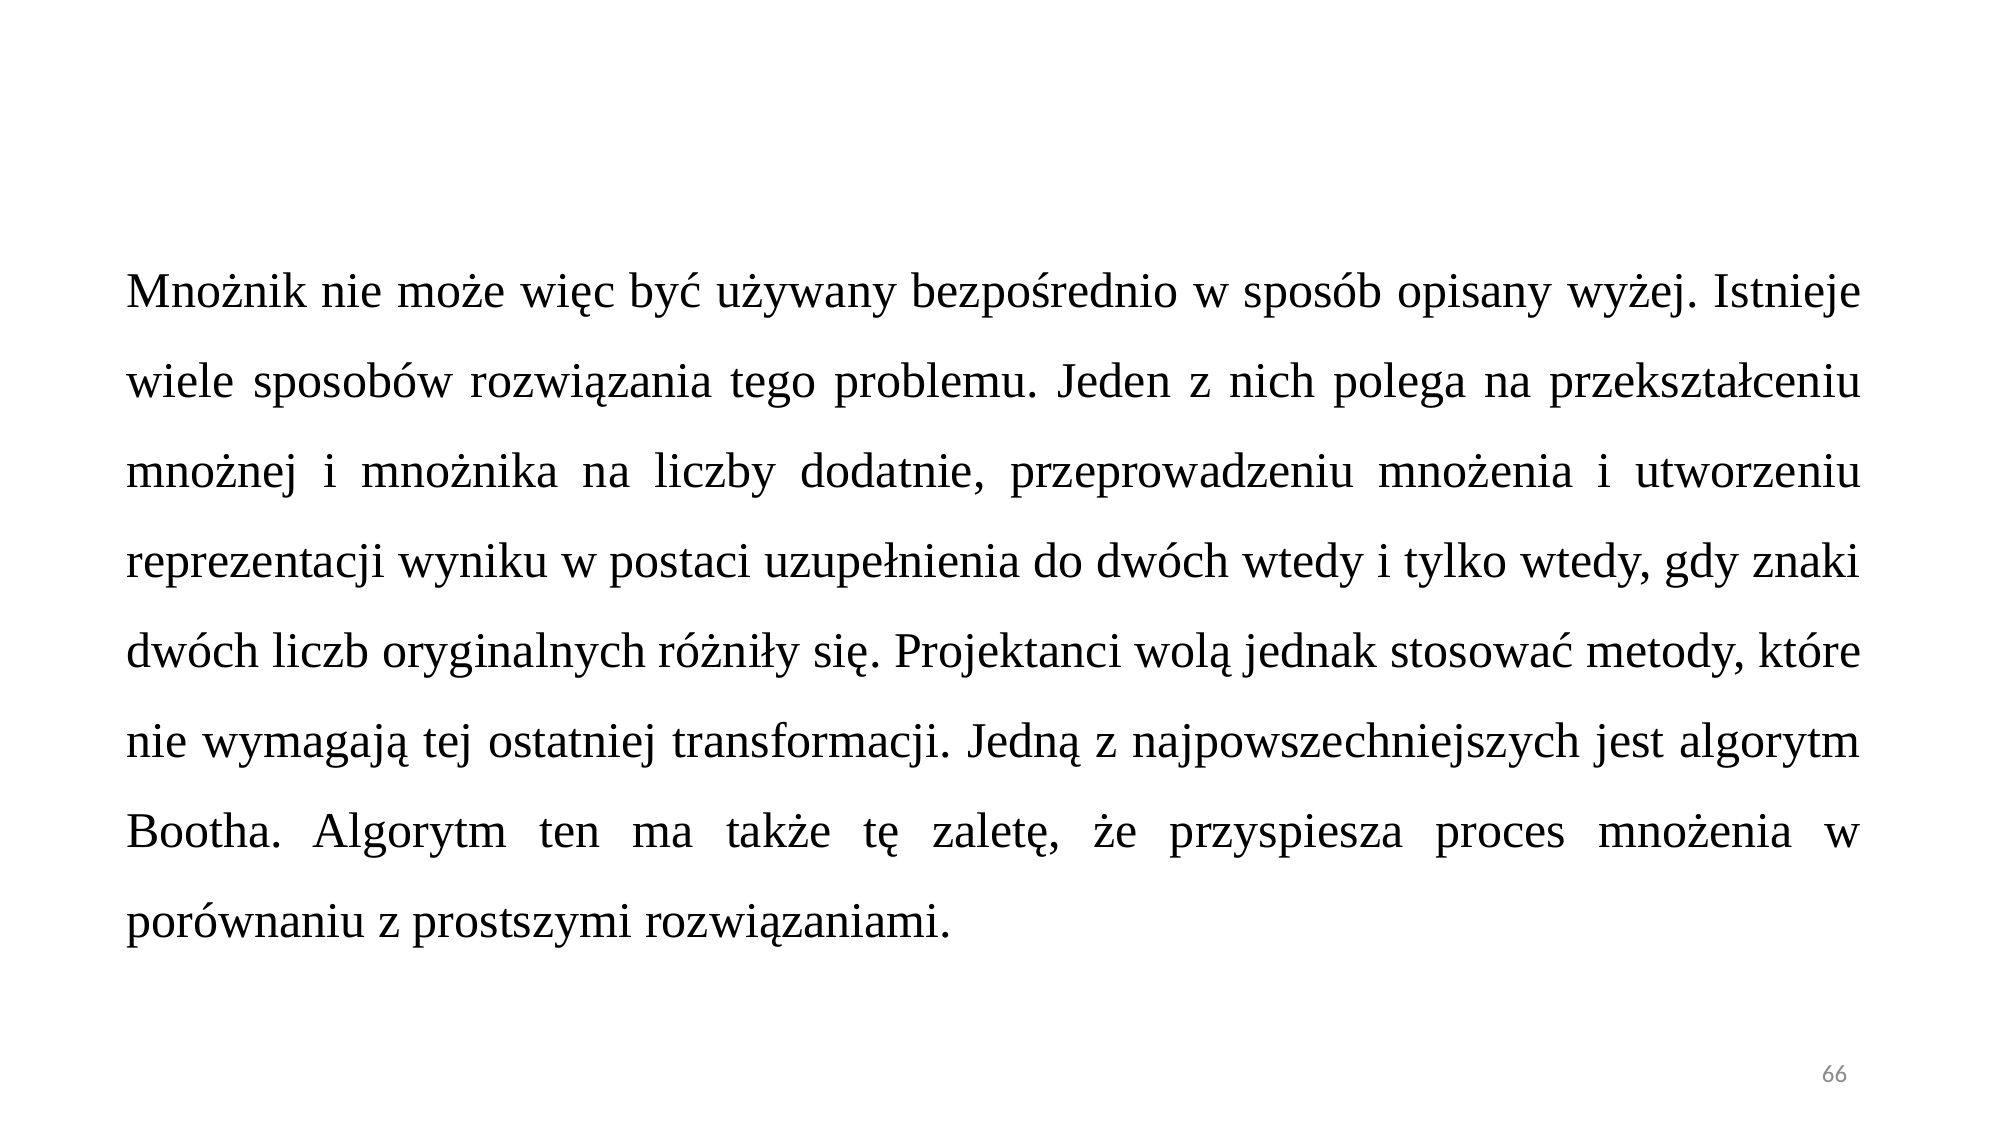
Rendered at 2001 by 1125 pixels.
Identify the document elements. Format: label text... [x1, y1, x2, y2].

slide_number 66 [1412, 1042, 1863, 1103]
text_box Mnożnik nie może więc być używany bezpośrednio w sposób opisany wyżej. Istnieje wiele sposobów rozwiązania tego problemu. Jeden z nich polega na przekształceniu mnożnej i mnożnika na liczby dodatnie, przeprowadzeniu mnożenia i utworzeniu reprezentacji wyniku w postaci uzupełnienia do dwóch wtedy i tylko wtedy, gdy znaki dwóch liczb oryginalnych różniły się. Projektanci wolą jednak stosować metody, które nie wymagają tej ostatniej transformacji. Jedną z najpowszechniejszych jest algorytm Bootha. Algorytm ten ma także tę zaletę, że przyspiesza proces mnożenia w porównaniu z prostszymi rozwiązaniami. [111, 219, 1878, 955]
